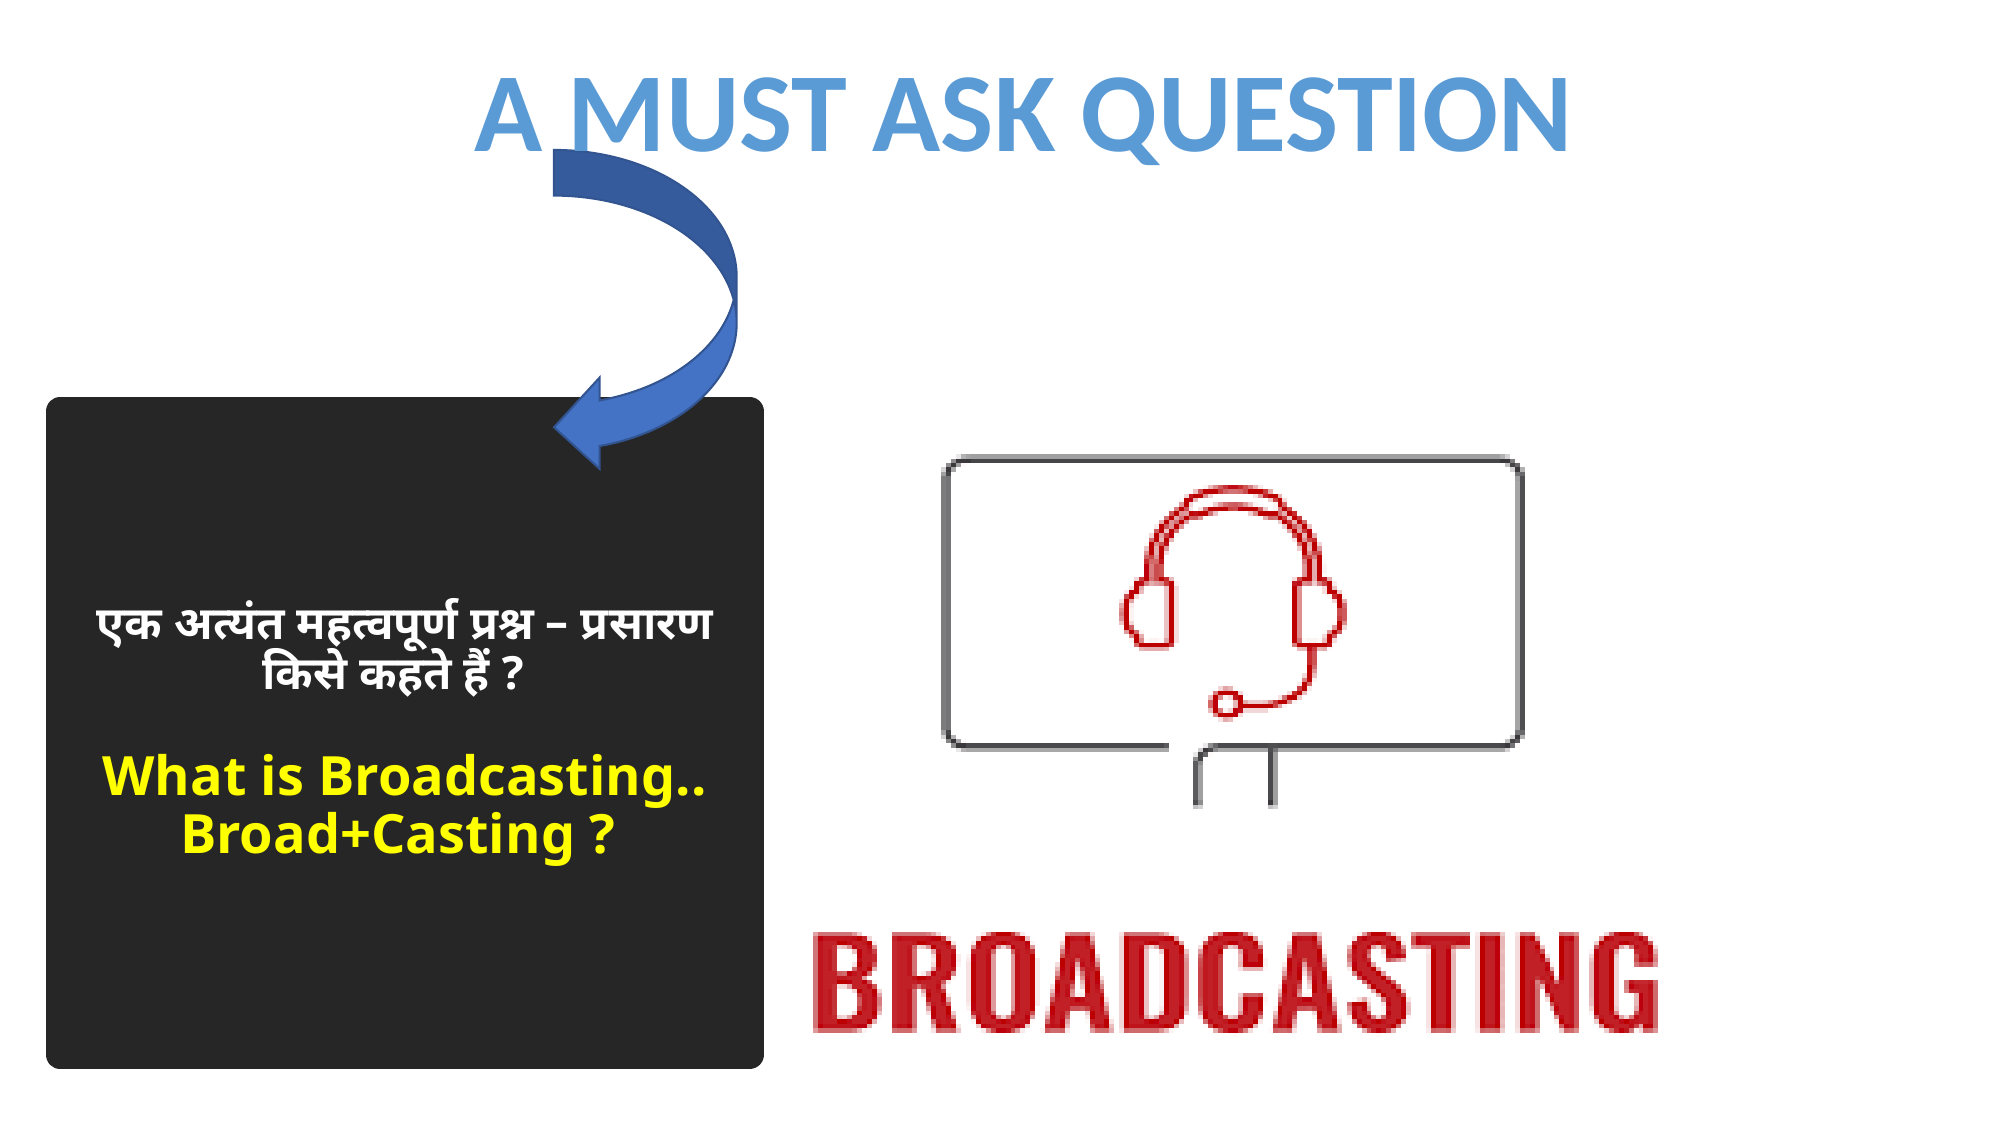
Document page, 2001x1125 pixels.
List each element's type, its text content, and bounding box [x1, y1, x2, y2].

text_box [552, 182, 738, 411]
title एक अत्यंत महत्वपूर्ण प्रश्न – प्रसारण किसे कहते हैं ? What is Broadcasting.. Broad+Casting ? [60, 411, 472, 1055]
text_box A MUST ASK QUESTION [376, 31, 1672, 182]
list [472, 411, 2000, 1125]
